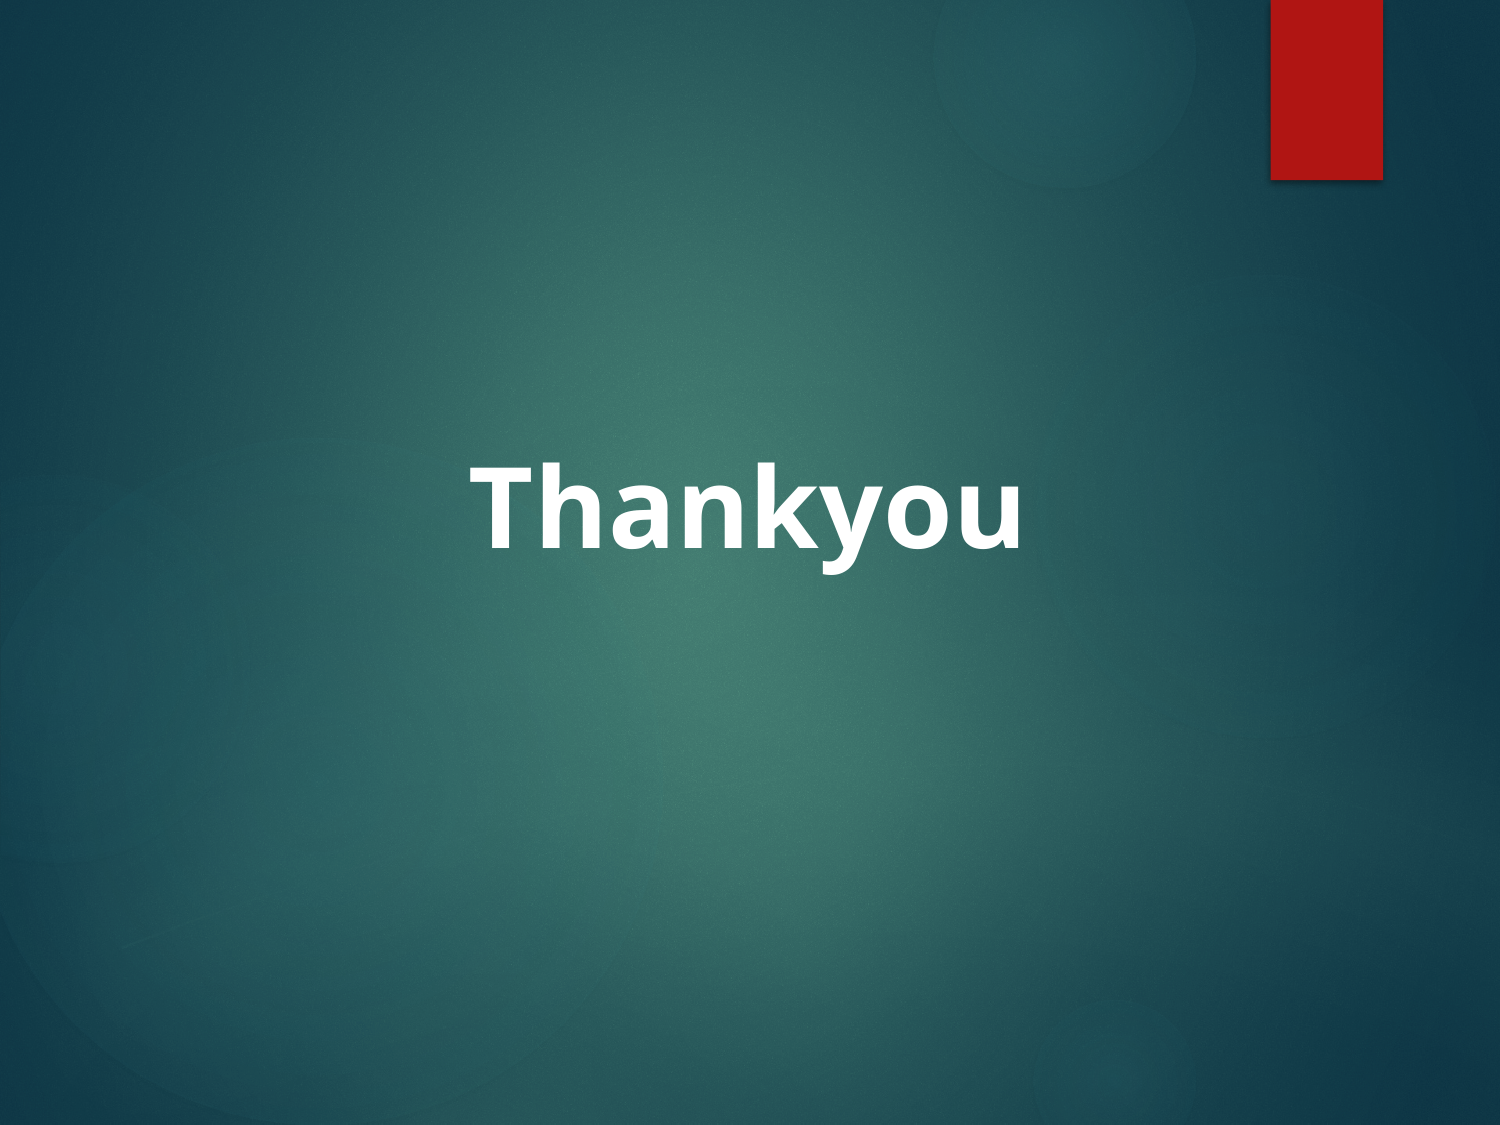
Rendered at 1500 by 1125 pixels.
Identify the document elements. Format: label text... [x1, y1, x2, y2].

text_box Thankyou [388, 428, 1138, 579]
